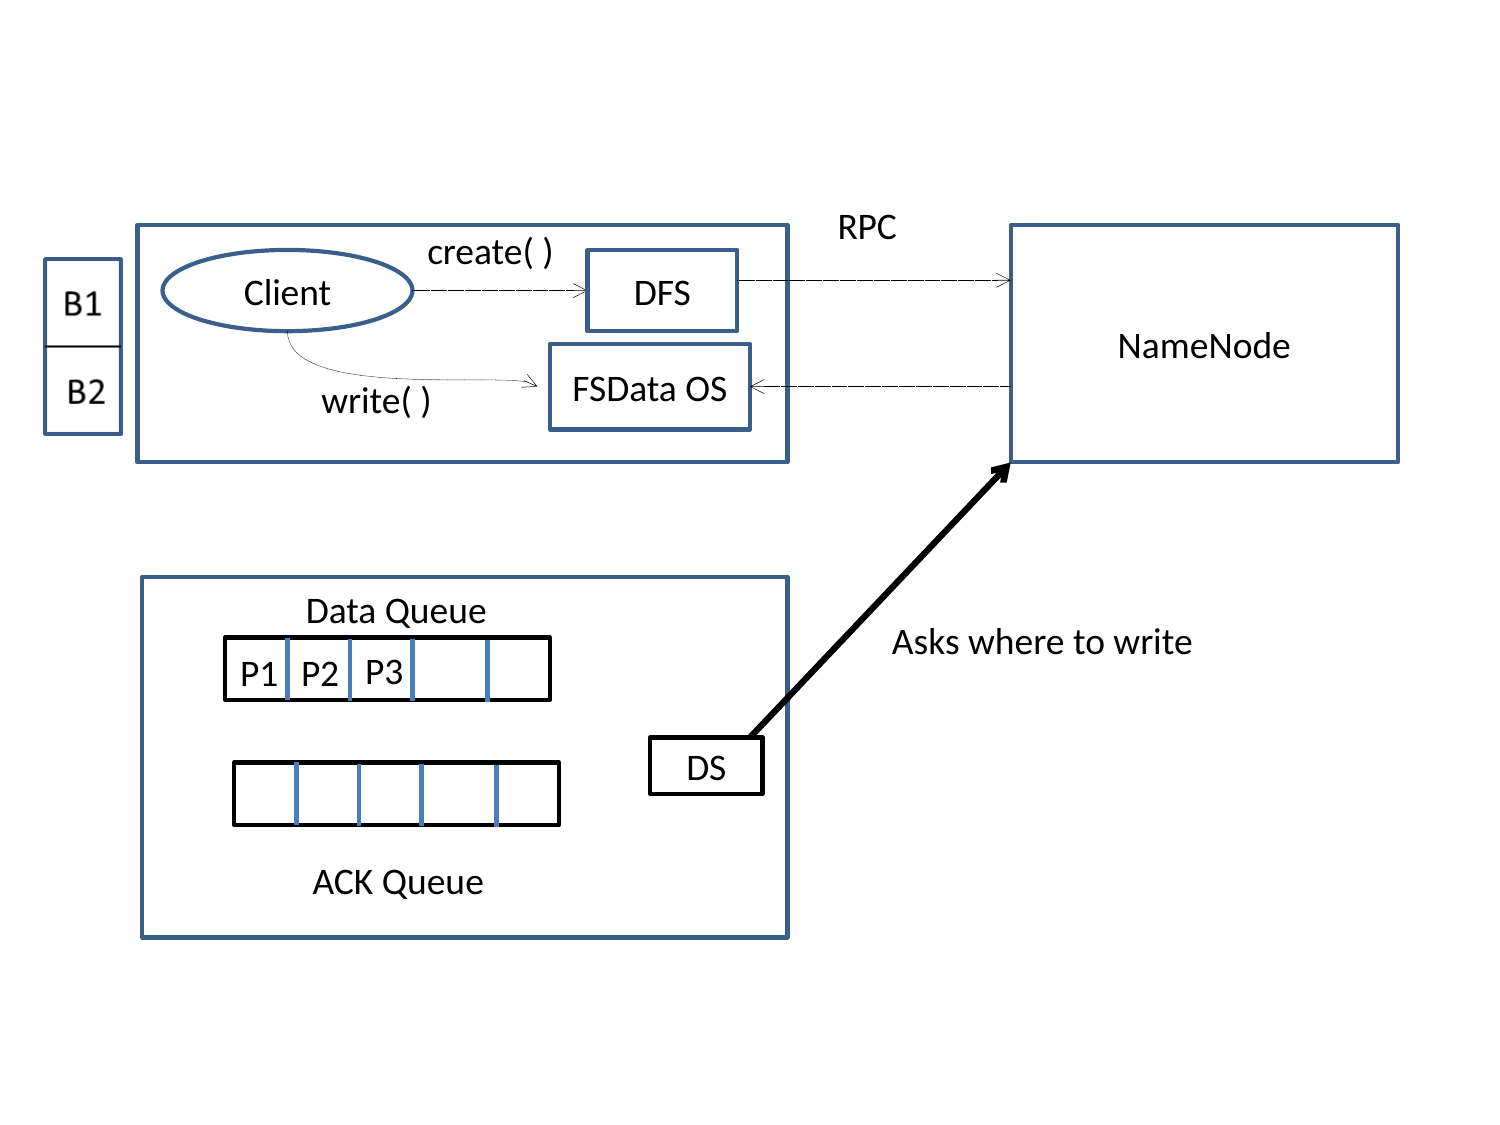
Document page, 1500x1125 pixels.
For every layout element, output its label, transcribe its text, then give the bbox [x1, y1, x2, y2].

text_box write( ) [306, 368, 379, 429]
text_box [384, 233, 441, 485]
text_box FSData OS [548, 342, 752, 432]
text_box [135, 223, 408, 464]
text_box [412, 219, 613, 291]
text_box [615, 223, 790, 279]
text_box Data Queue [291, 578, 502, 635]
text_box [233, 762, 560, 828]
text_box Client [160, 247, 379, 334]
text_box NameNode [1009, 223, 1400, 464]
text_box ACK Queue [297, 849, 500, 910]
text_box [749, 462, 1011, 738]
text_box DFS [585, 248, 739, 333]
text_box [224, 637, 551, 703]
text_box [446, 288, 790, 464]
picture [39, 257, 130, 438]
text_box [140, 575, 790, 940]
text_box Asks where to write [1015, 609, 1208, 669]
text_box DS [648, 735, 765, 796]
text_box RPC [822, 194, 950, 255]
